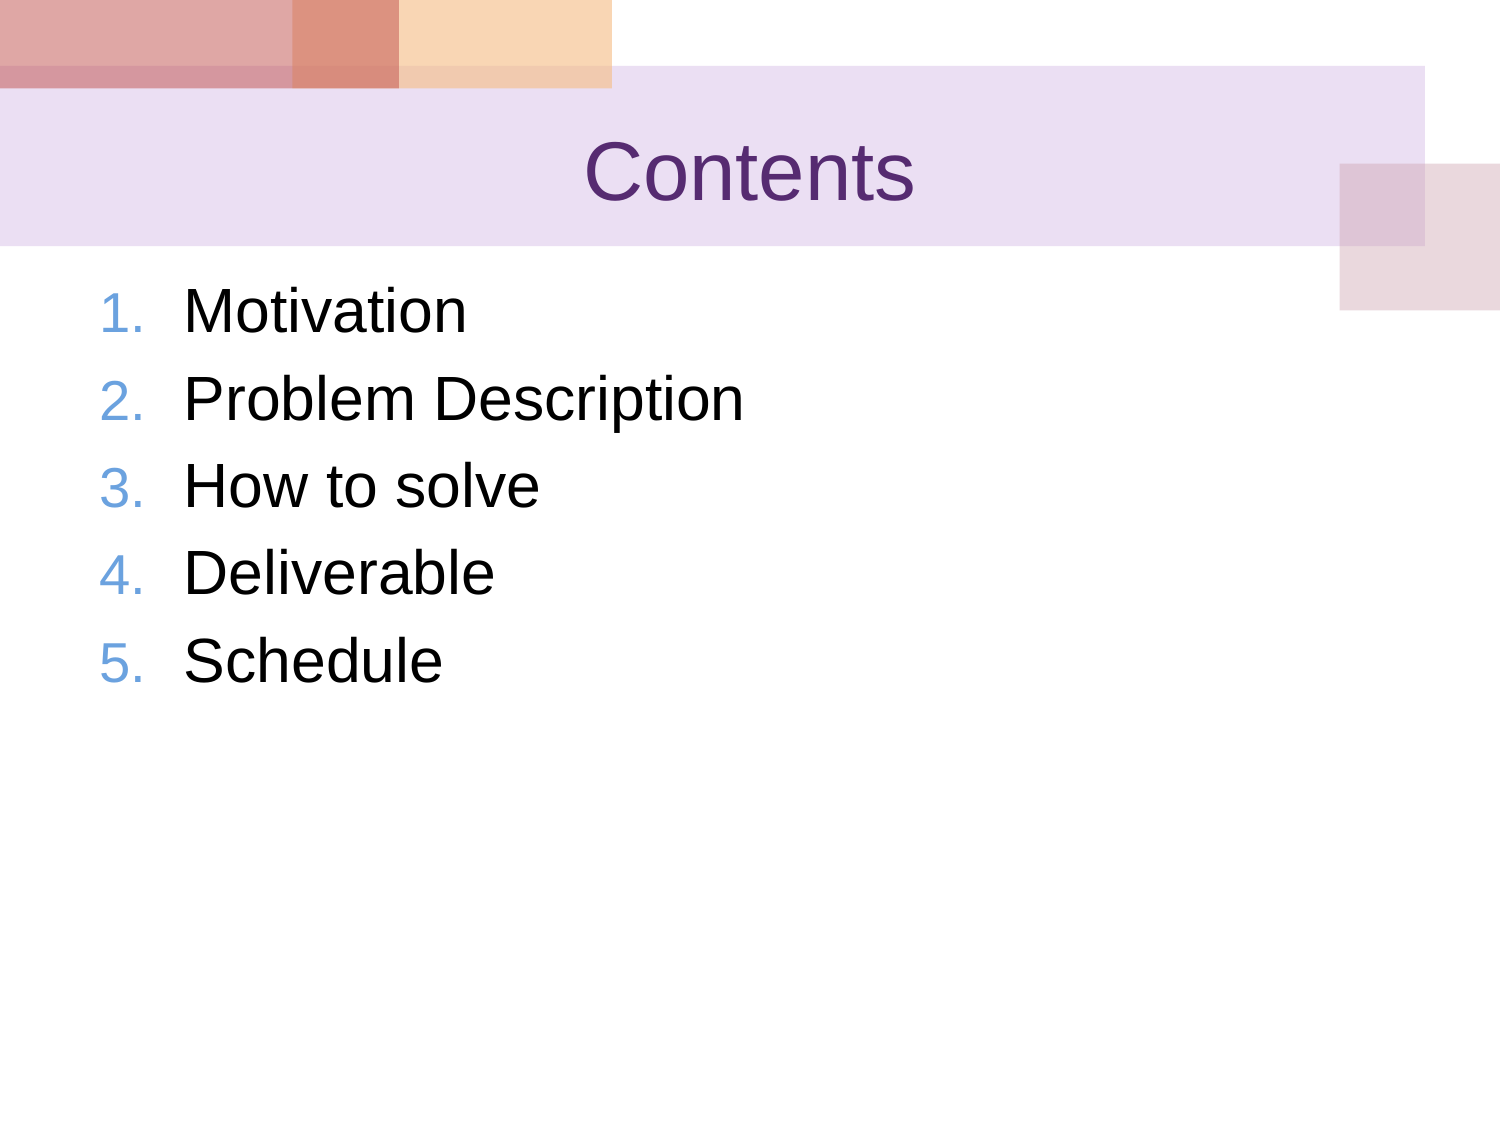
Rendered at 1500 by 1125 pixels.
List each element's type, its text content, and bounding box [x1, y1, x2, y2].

title Contents [75, 88, 1425, 247]
list Motivation Problem Description How to solve Deliverable Schedule [75, 262, 1425, 1005]
